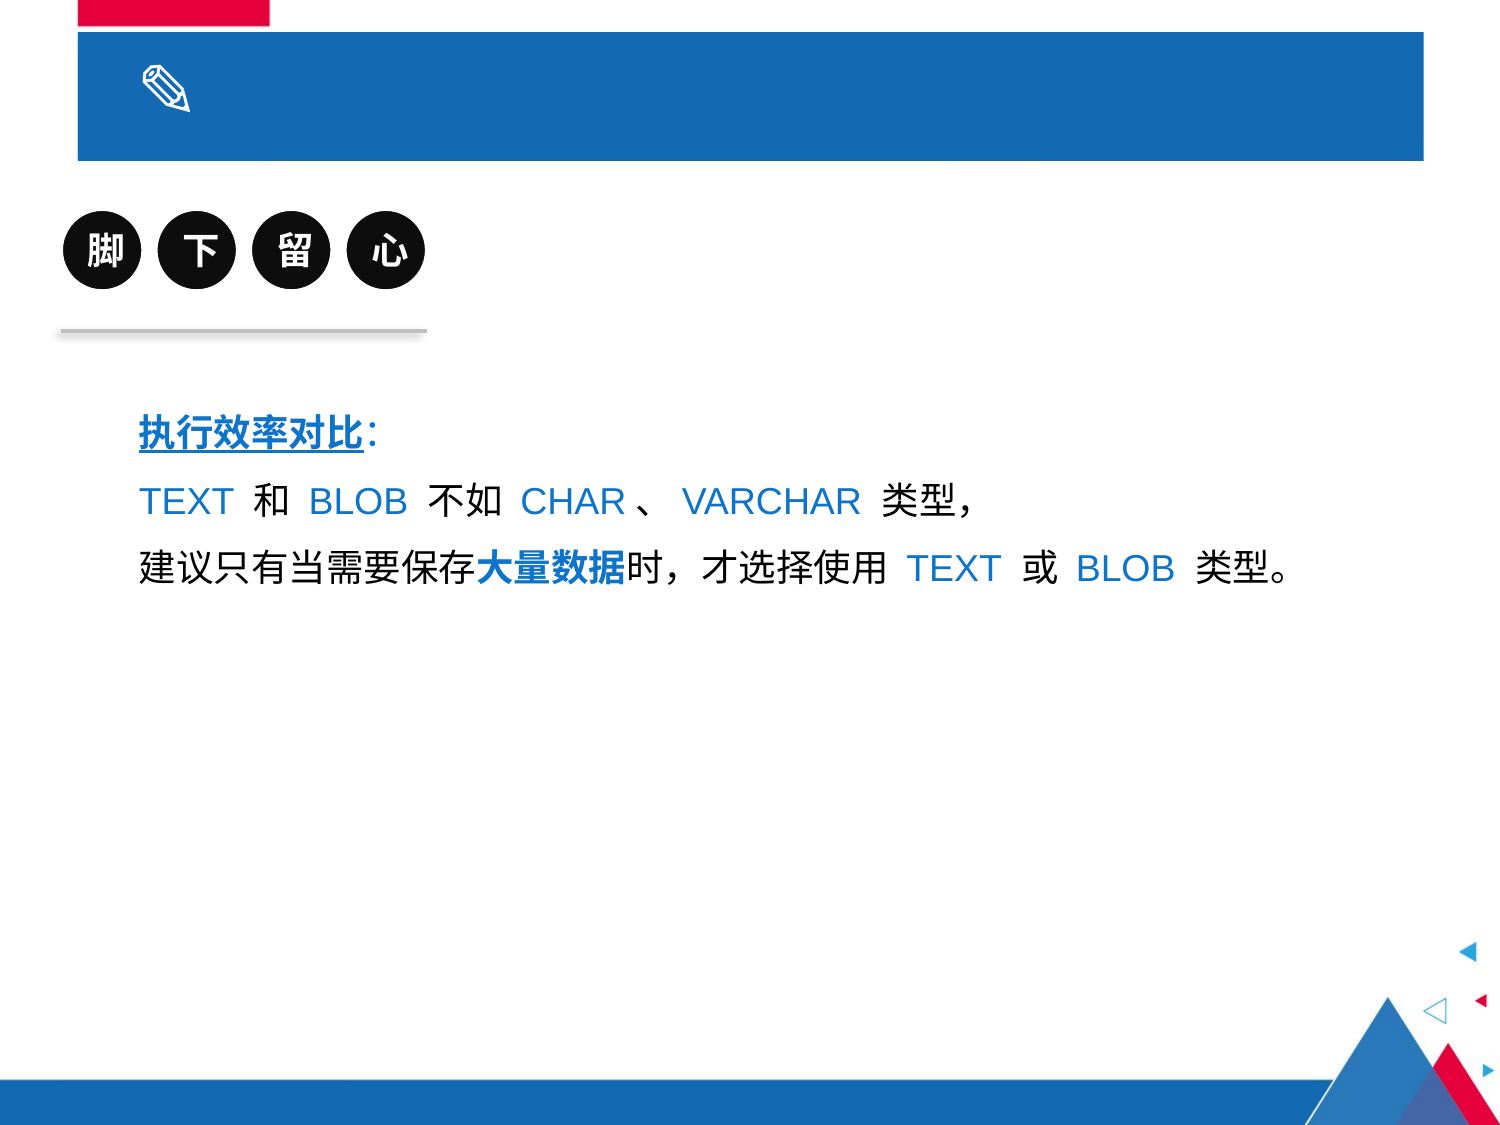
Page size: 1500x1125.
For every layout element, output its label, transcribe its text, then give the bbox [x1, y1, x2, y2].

title 3.1 数据类型 [271, 25, 1046, 153]
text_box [60, 208, 428, 292]
picture [0, 0, 1500, 1125]
text_box 执行效率对比： TEXT 和 BLOB 不如 CHAR、VARCHAR 类型， 建议只有当需要保存大量数据时，才选择使用 TEXT 或 BLOB 类型。 [123, 379, 1378, 597]
